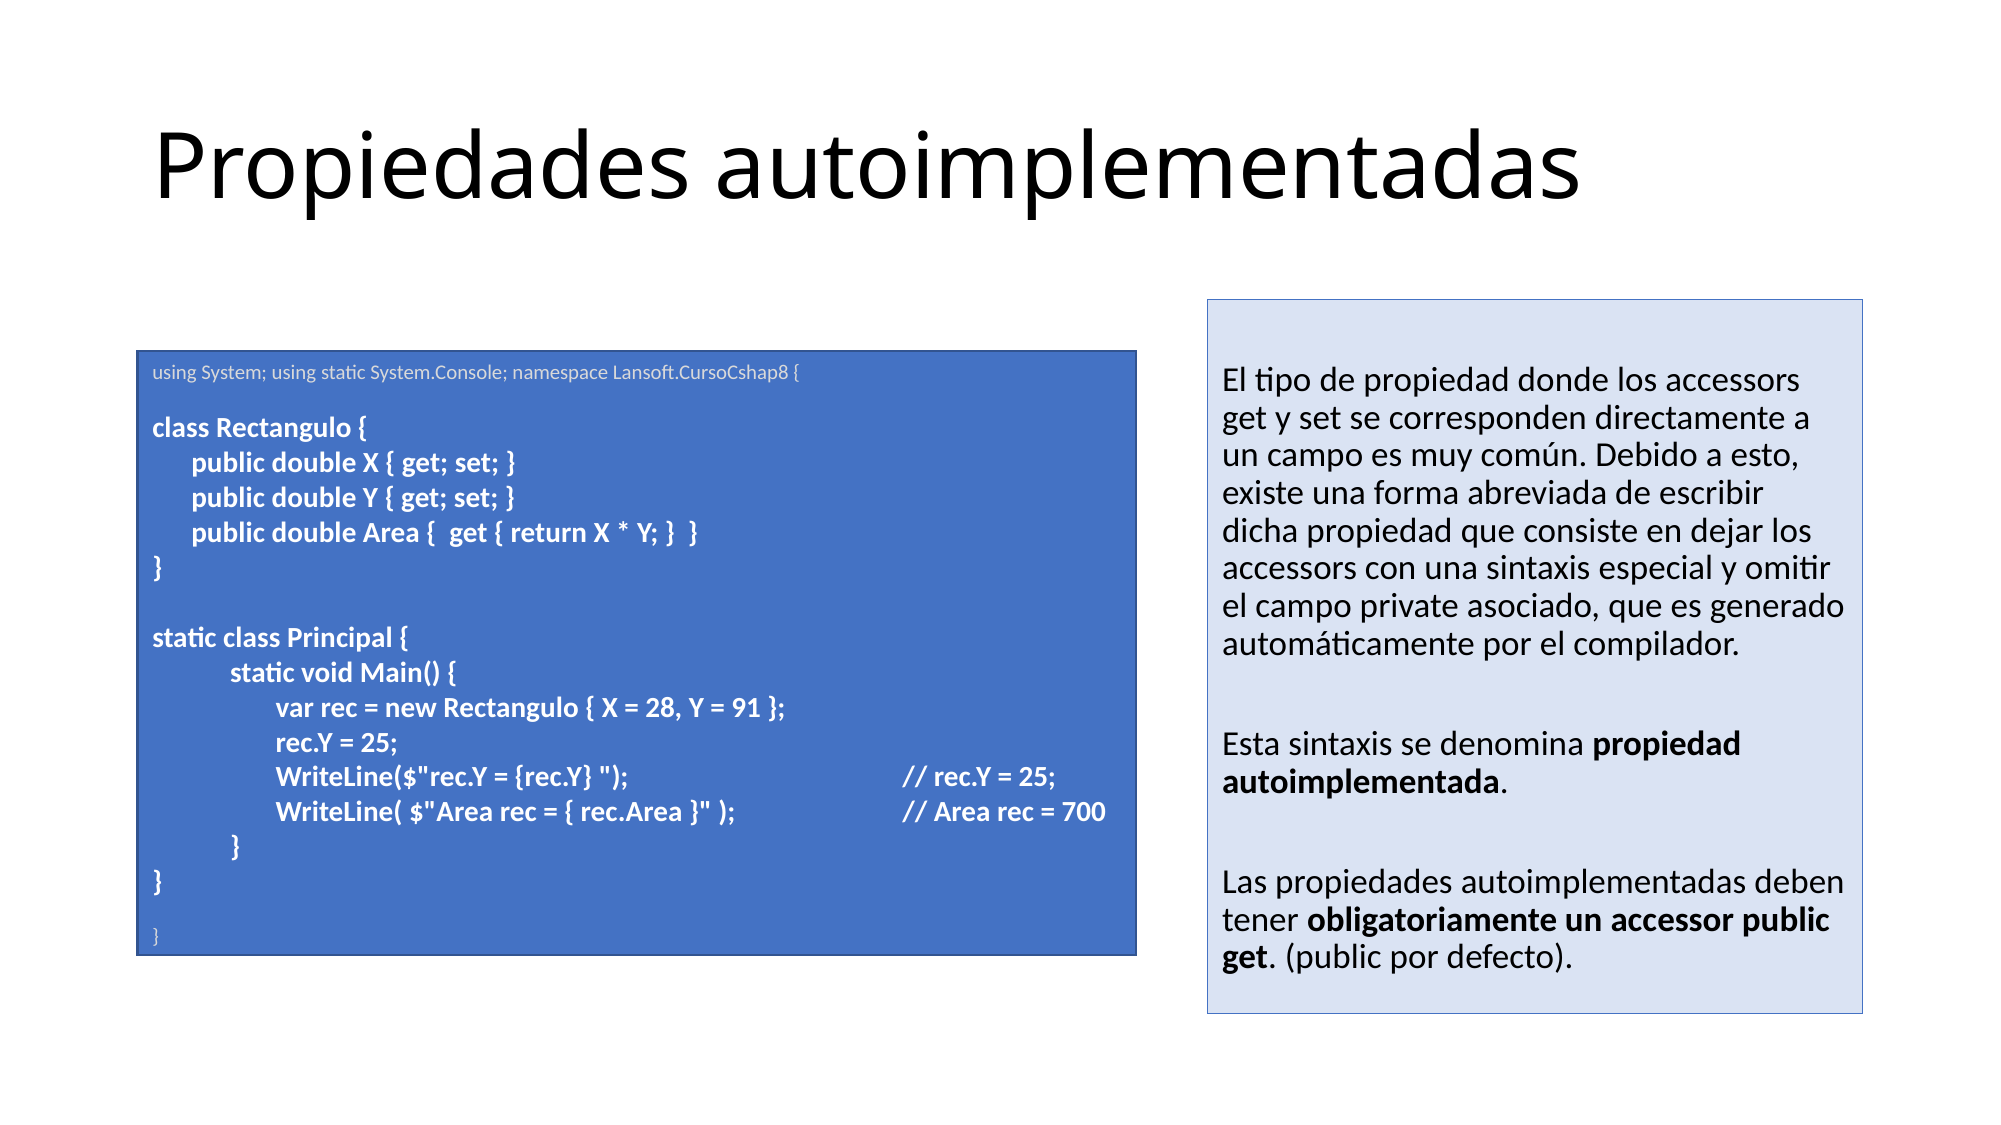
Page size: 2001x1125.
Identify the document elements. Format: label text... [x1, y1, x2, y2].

list El tipo de propiedad donde los accessors get y set se corresponden directamente a un campo es muy común. Debido a esto, existe una forma abreviada de escribir dicha propiedad que consiste en dejar los accessors con una sintaxis especial y omitir el campo private asociado, que es generado automáticamente por el compilador. Esta sintaxis se denomina propiedad autoimplementada. Las propiedades autoimplementadas deben tener obligatoriamente un accessor public get. (public por defecto). [1207, 299, 1863, 1014]
title Propiedades autoimplementadas [137, 59, 1863, 278]
text_box using System; using static System.Console; namespace Lansoft.CursoCshap8 { class Rectangulo { public double X { get; set; } public double Y { get; set; } public double Area { get { return X * Y; } } } static class Principal { static void Main() { var rec = new Rectangulo { X = 28, Y = 91 }; rec.Y = 25; WriteLine($"rec.Y = {rec.Y} "); // rec.Y = 25; WriteLine( $"Area rec = { rec.Area }" ); // Area rec = 700 } } } [136, 350, 1137, 956]
